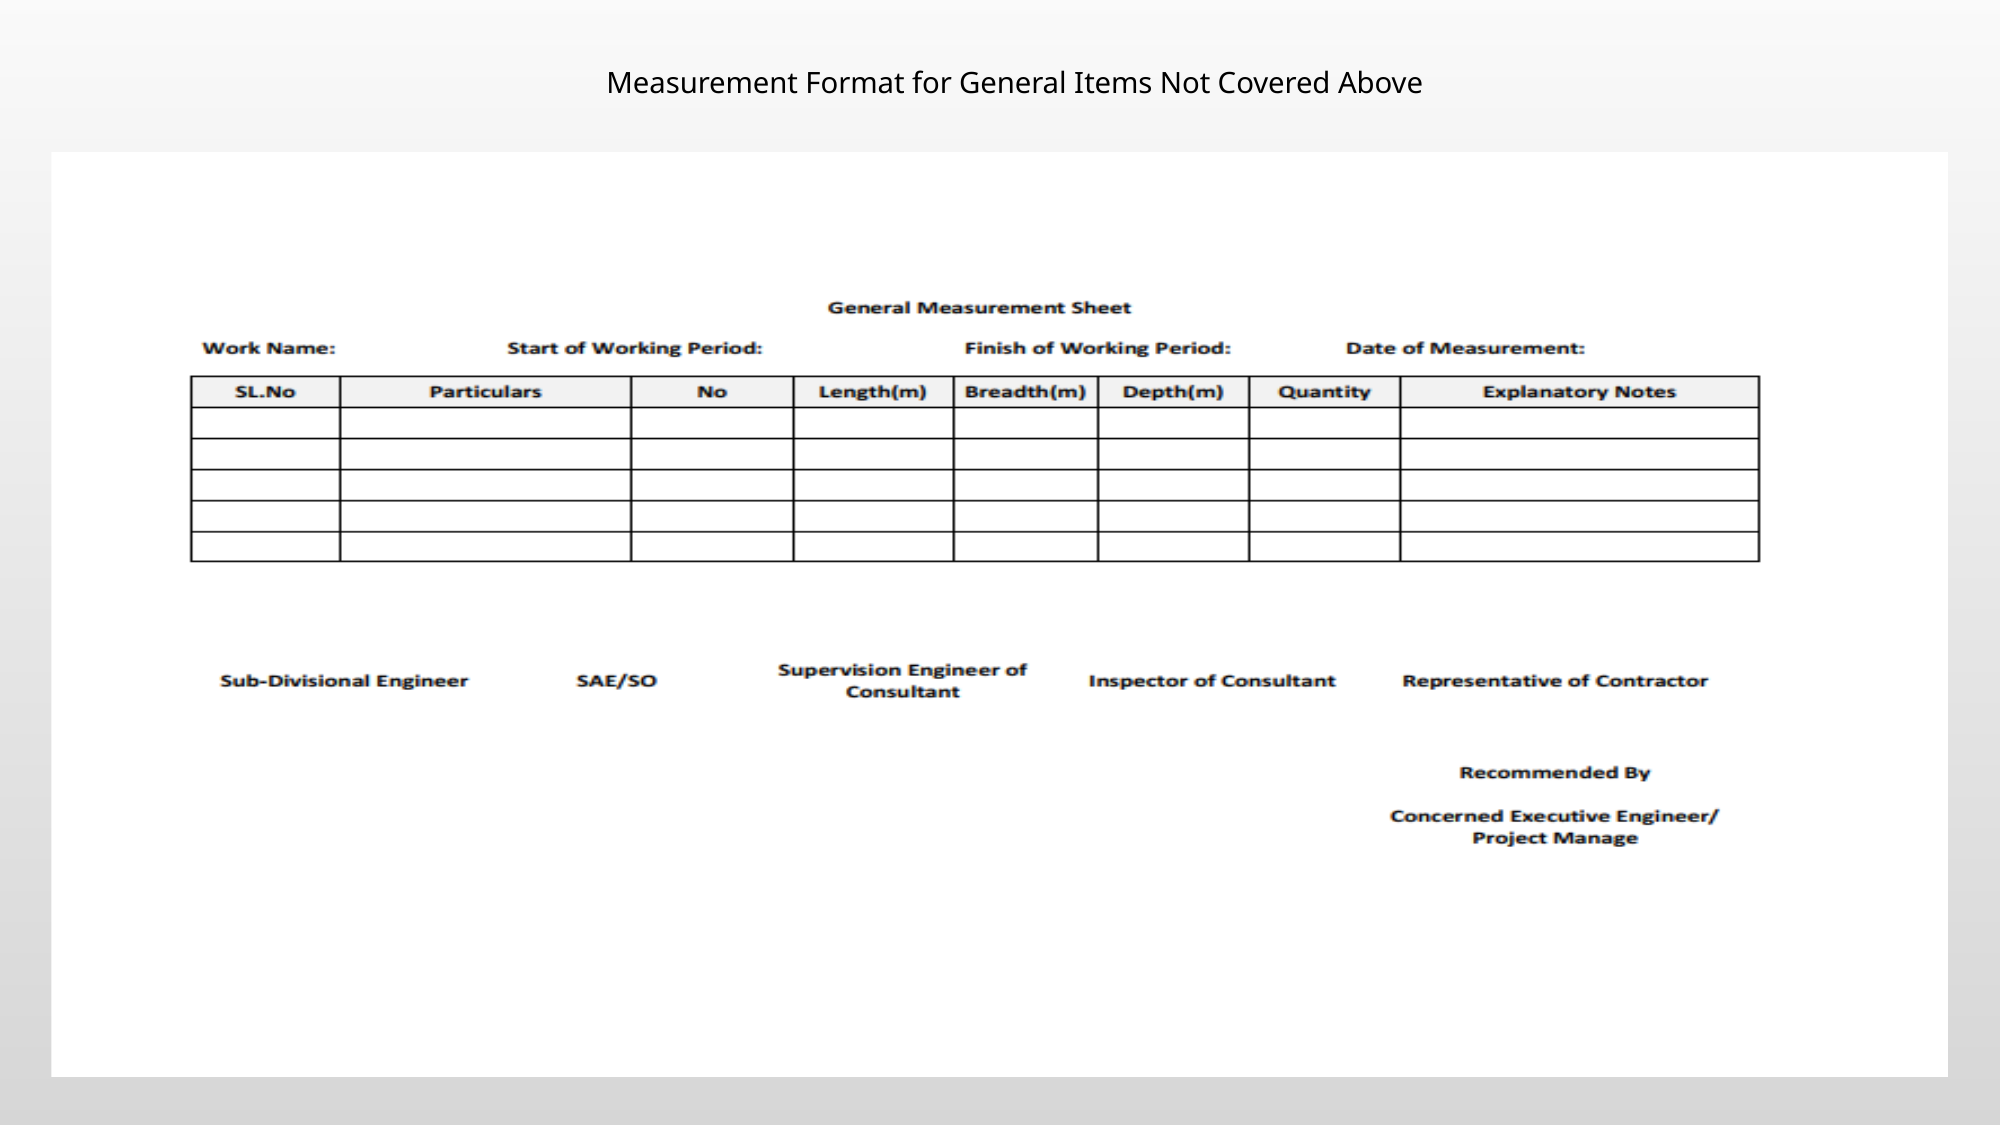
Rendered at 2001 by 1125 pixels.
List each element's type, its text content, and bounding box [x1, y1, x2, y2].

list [51, 152, 1948, 1078]
title Measurement Format for General Items Not Covered Above [51, 59, 1980, 108]
